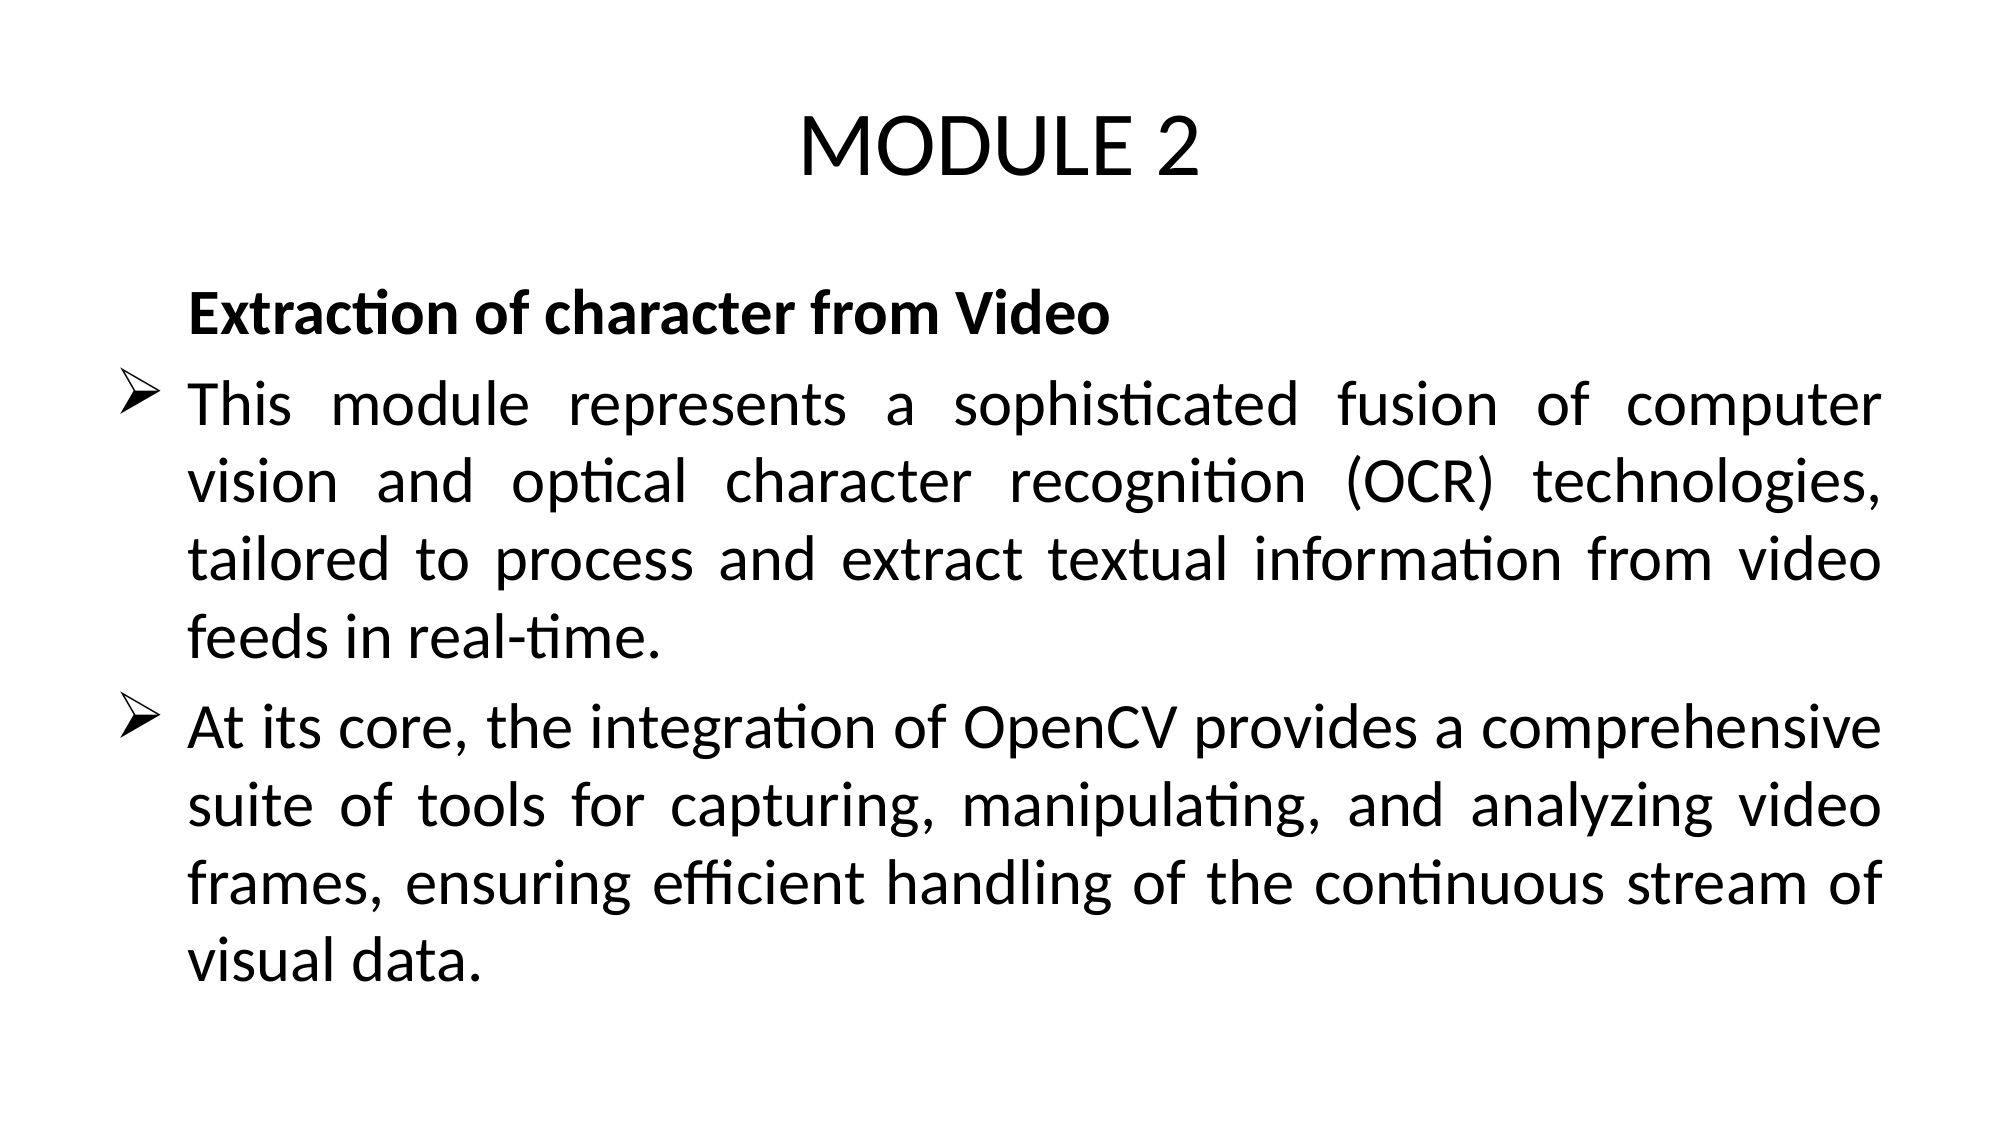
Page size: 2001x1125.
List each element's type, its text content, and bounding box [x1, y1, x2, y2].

title MODULE 2 [99, 45, 1900, 233]
list Extraction of character from Video This module represents a sophisticated fusion of computer vision and optical character recognition (OCR) technologies, tailored to process and extract textual information from video feeds in real-time. At its core, the integration of OpenCV provides a comprehensive suite of tools for capturing, manipulating, and analyzing video frames, ensuring efficient handling of the continuous stream of visual data. [99, 262, 1900, 1005]
